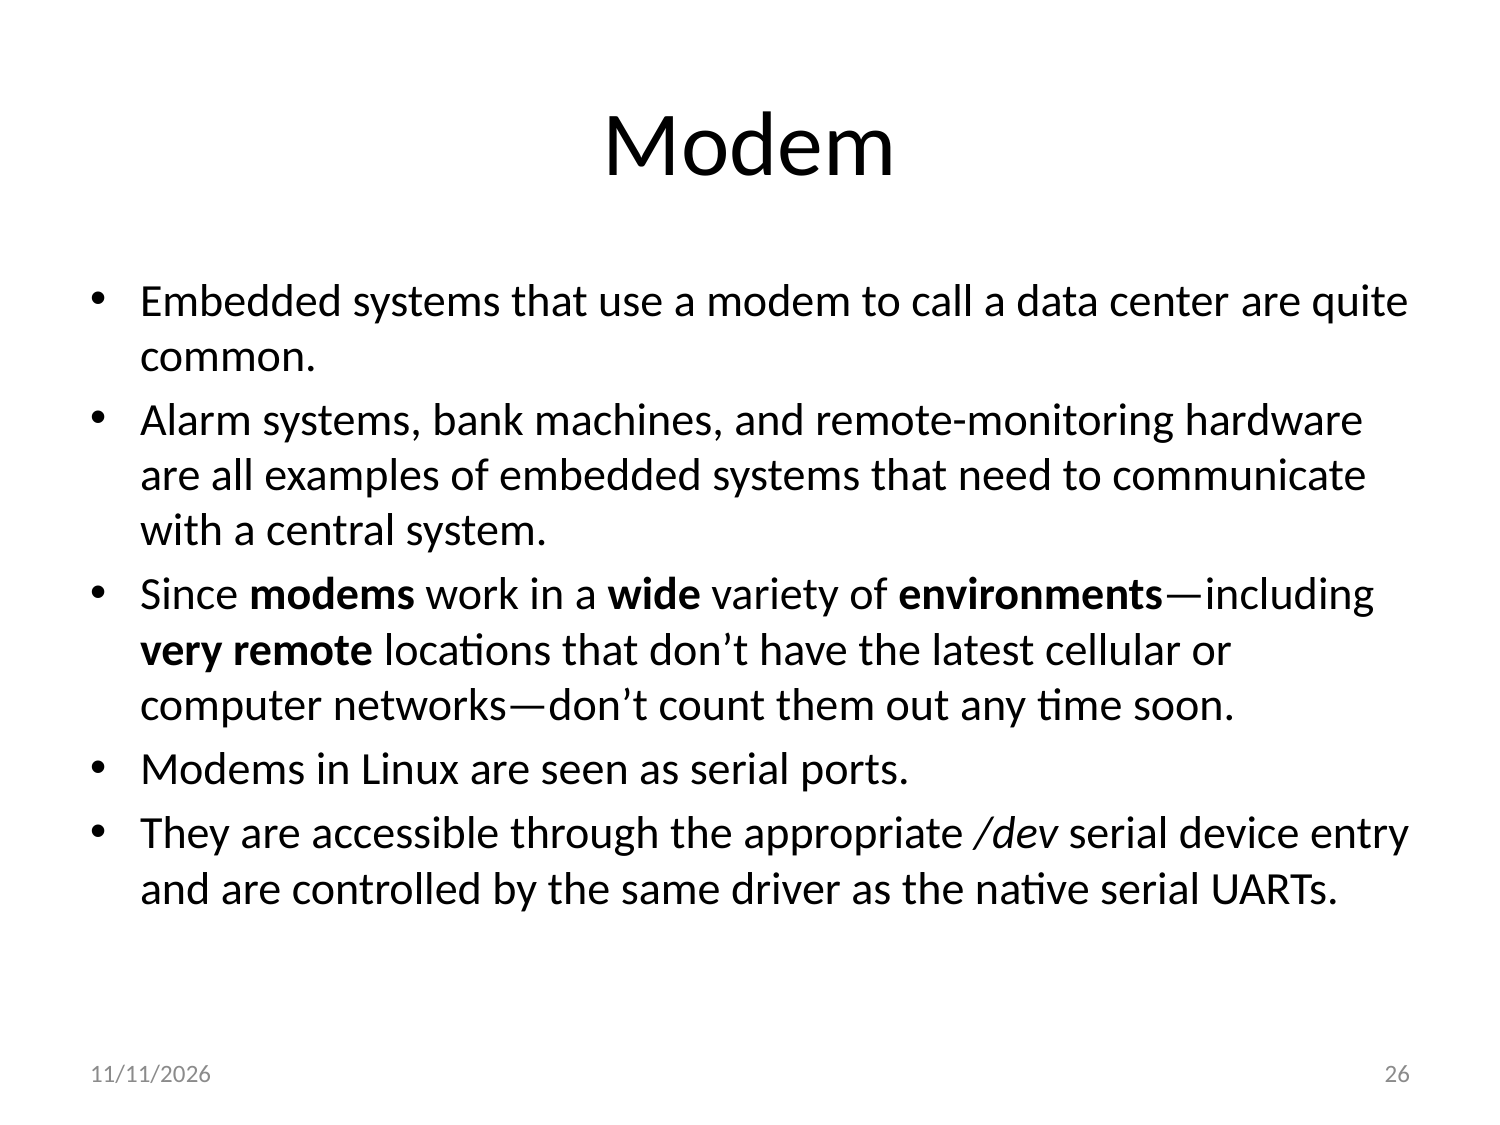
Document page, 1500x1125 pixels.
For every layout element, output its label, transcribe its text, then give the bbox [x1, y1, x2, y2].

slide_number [75, 1042, 425, 1103]
title Modem [75, 45, 1425, 233]
slide_number 26 [1074, 1042, 1425, 1103]
list Embedded systems that use a modem to call a data center are quite common. Alarm systems, bank machines, and remote-monitoring hardware are all examples of embedded systems that need to communicate with a central system. Since modems work in a wide variety of environments—including very remote locations that don’t have the latest cellular or computer networks—don’t count them out any time soon. Modems in Linux are seen as serial ports. They are accessible through the appropriate /dev serial device entry and are controlled by the same driver as the native serial UARTs. [75, 262, 1425, 1005]
